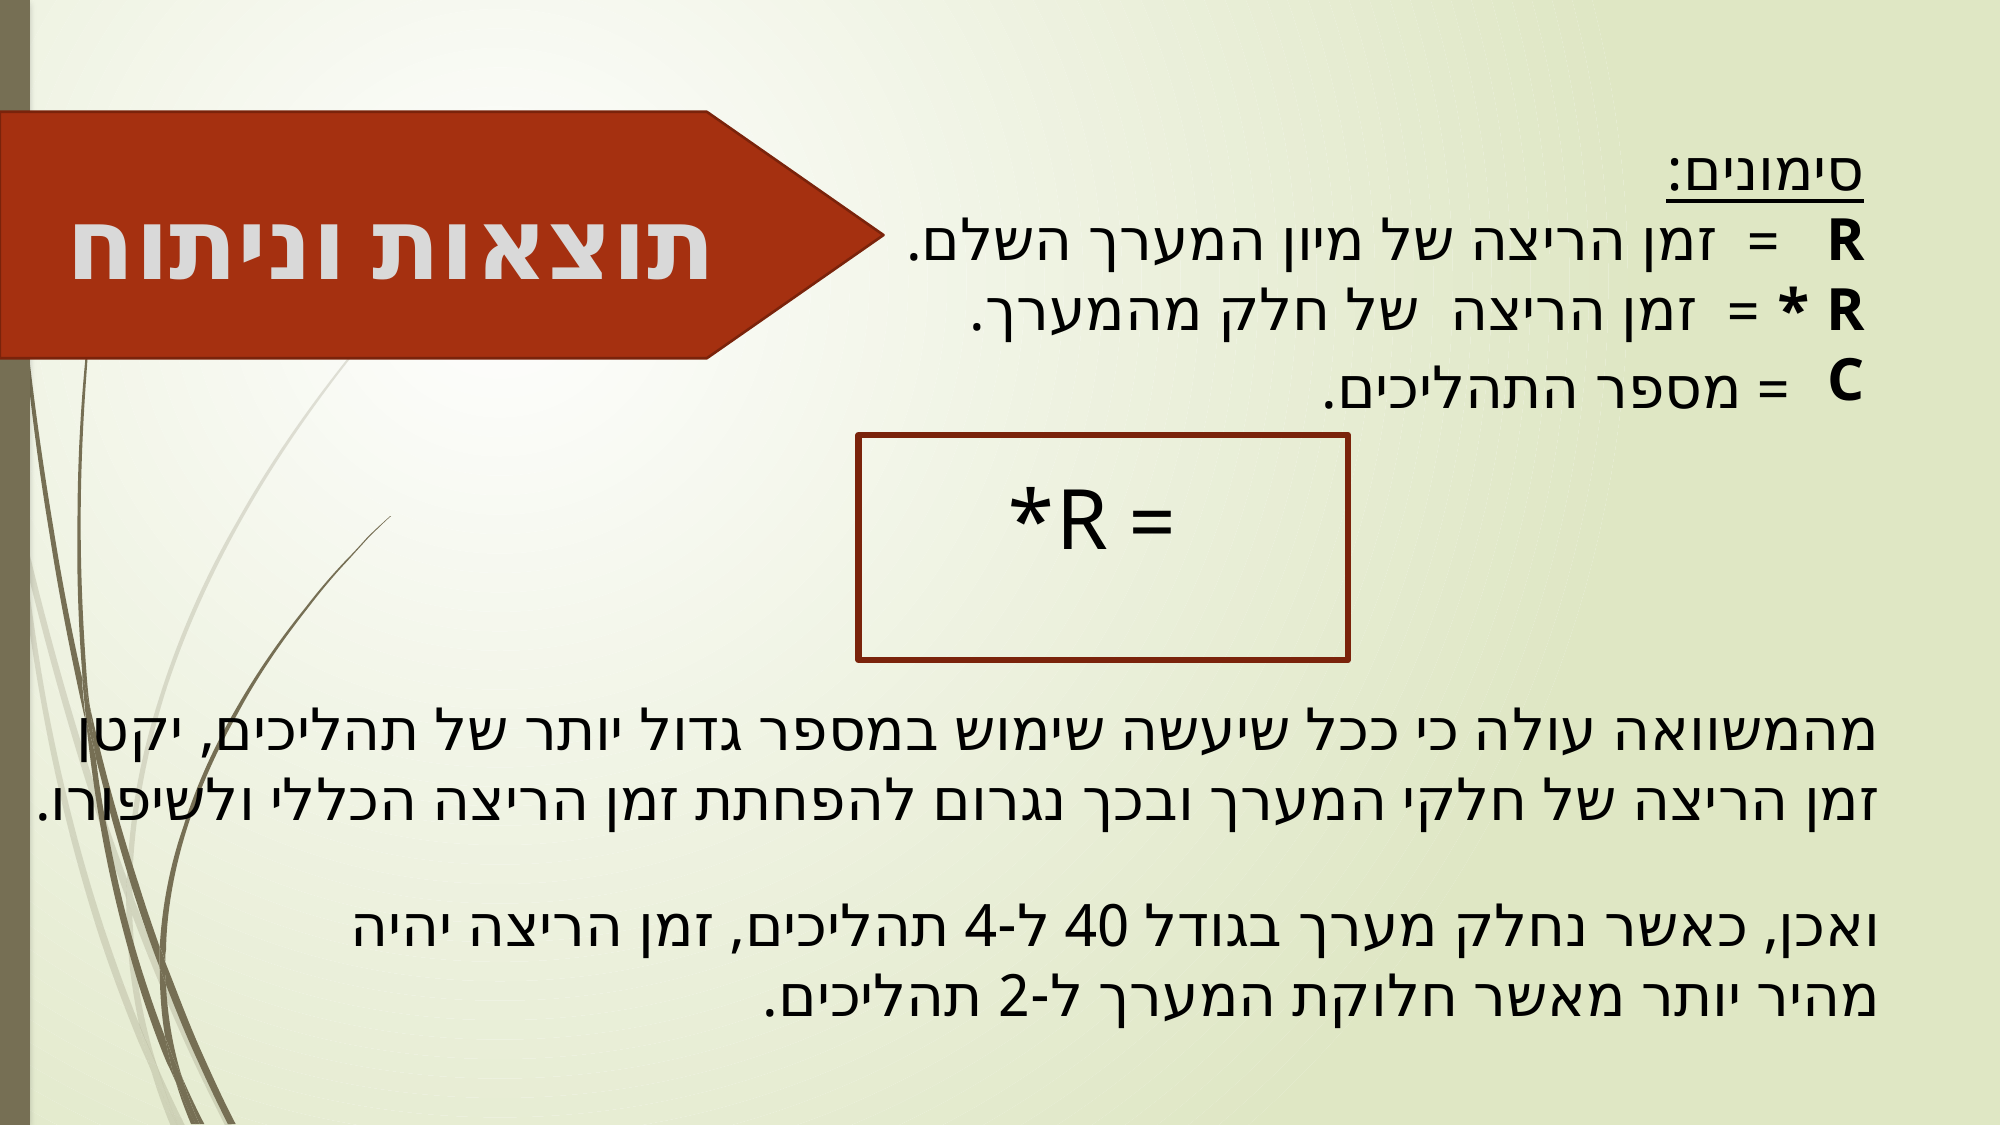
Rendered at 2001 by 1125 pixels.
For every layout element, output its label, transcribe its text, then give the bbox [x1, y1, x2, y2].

text_box תוצאות וניתוח [0, 171, 731, 307]
text_box ואכן, כאשר נחלק מערך בגודל 40 ל-4 תהליכים, זמן הריצה יהיה מהיר יותר מאשר חלוקת המערך ל-2 תהליכים. [311, 910, 1896, 1125]
text_box [0, 110, 784, 360]
text_box מהמשוואה עולה כי ככל שיעשה שימוש במספר גדול יותר של תהליכים, יקטן זמן הריצה של חלקי המערך ובכך נגרום להפחתת זמן הריצה הכללי ולשיפורו. [0, 684, 1896, 910]
text_box [857, 434, 1349, 661]
text_box = מספר התהליכים. [1233, 342, 1804, 428]
text_box סימונים: R = זמן הריצה של מיון המערך השלם. R * = זמן הריצה של חלק מהמערך. C [784, 125, 1880, 420]
